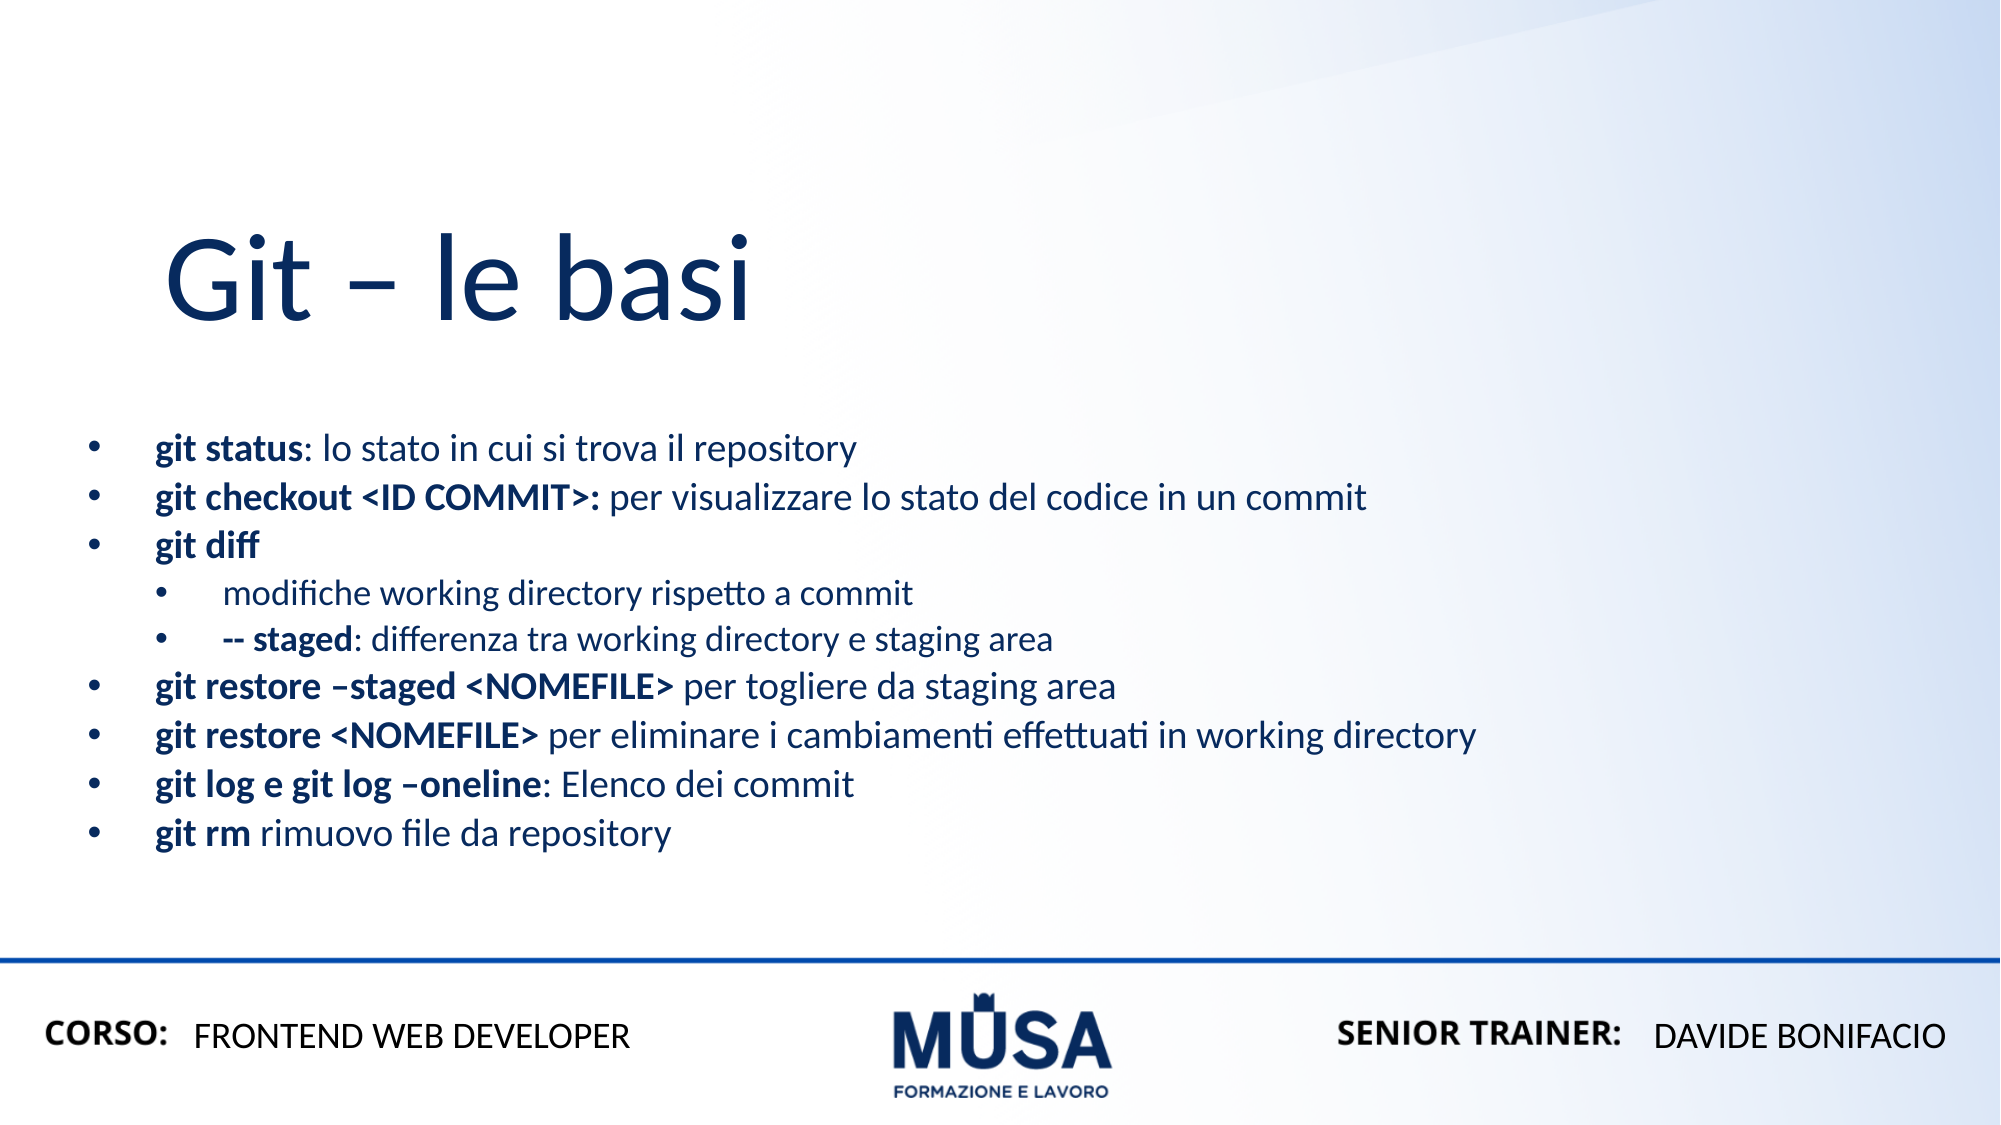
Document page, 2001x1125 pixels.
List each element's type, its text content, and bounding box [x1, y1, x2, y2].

picture [0, 0, 2000, 1125]
subtitle git status: lo stato in cui si trova il repository git checkout <ID COMMIT>: per visualizzare lo stato del codice in un commit git diff modifiche working directory rispetto a commit -- staged: differenza tra working directory e staging area git restore –staged <NOMEFILE> per togliere da staging area git restore <NOMEFILE> per eliminare i cambiamenti effettuati in working directory git log e git log –oneline: Elenco dei commit git rm rimuovo file da repository [0, 419, 1886, 869]
title Git – le basi [149, 167, 1390, 353]
